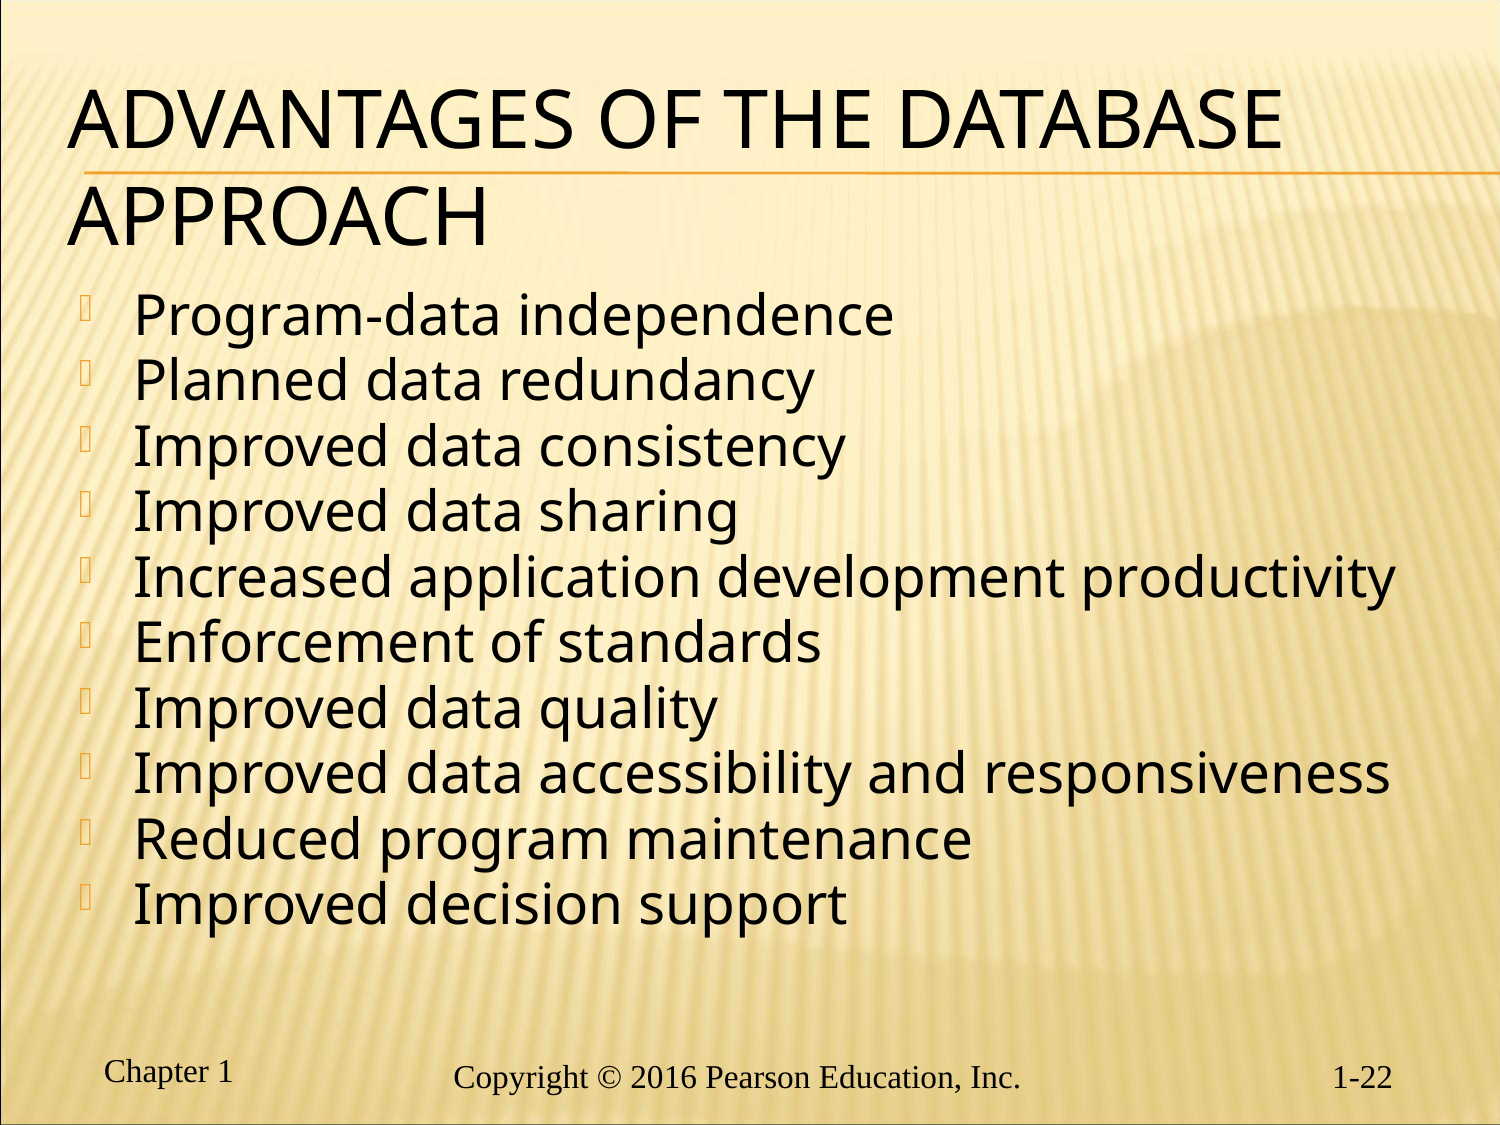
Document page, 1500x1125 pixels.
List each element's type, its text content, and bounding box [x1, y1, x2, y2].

list Program-data independence Planned data redundancy Improved data consistency Improved data sharing Increased application development productivity Enforcement of standards Improved data quality Improved data accessibility and responsiveness Reduced program maintenance Improved decision support [63, 284, 1414, 1035]
title Advantages of THE DatabaSE APPROACH [52, 51, 1500, 277]
picture [0, 0, 1500, 1125]
